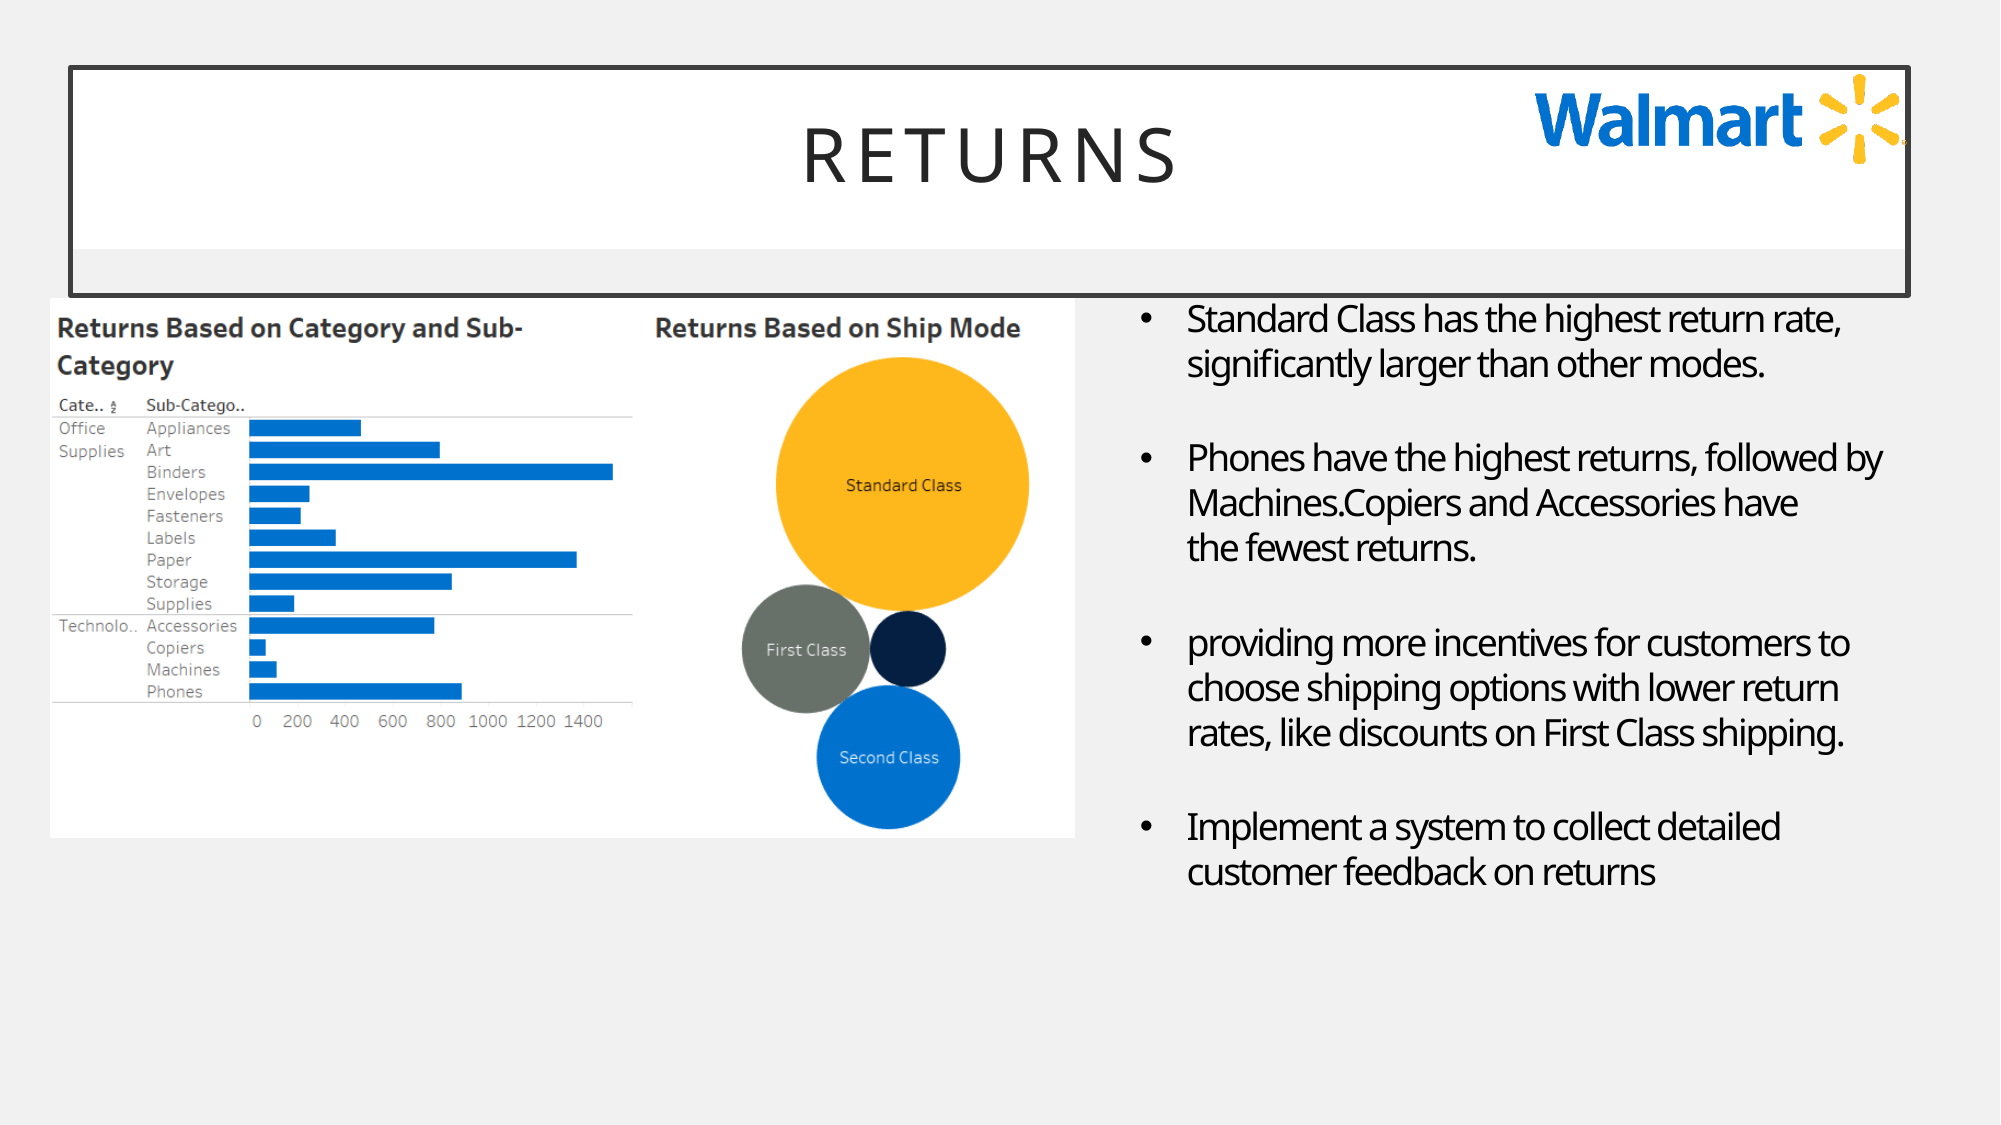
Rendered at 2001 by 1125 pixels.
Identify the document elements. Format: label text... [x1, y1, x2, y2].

list Standard Class has the highest return rate, significantly larger than other modes. Phones have the highest returns, followed by Machines.Copiers and Accessories have the fewest returns. providing more incentives for customers to choose shipping options with lower return rates, like discounts on First Class shipping. Implement a system to collect detailed customer feedback on returns [500, 293, 1925, 938]
picture [49, 298, 1076, 838]
picture [1533, 74, 1907, 165]
title RETURNS [70, 67, 1908, 296]
